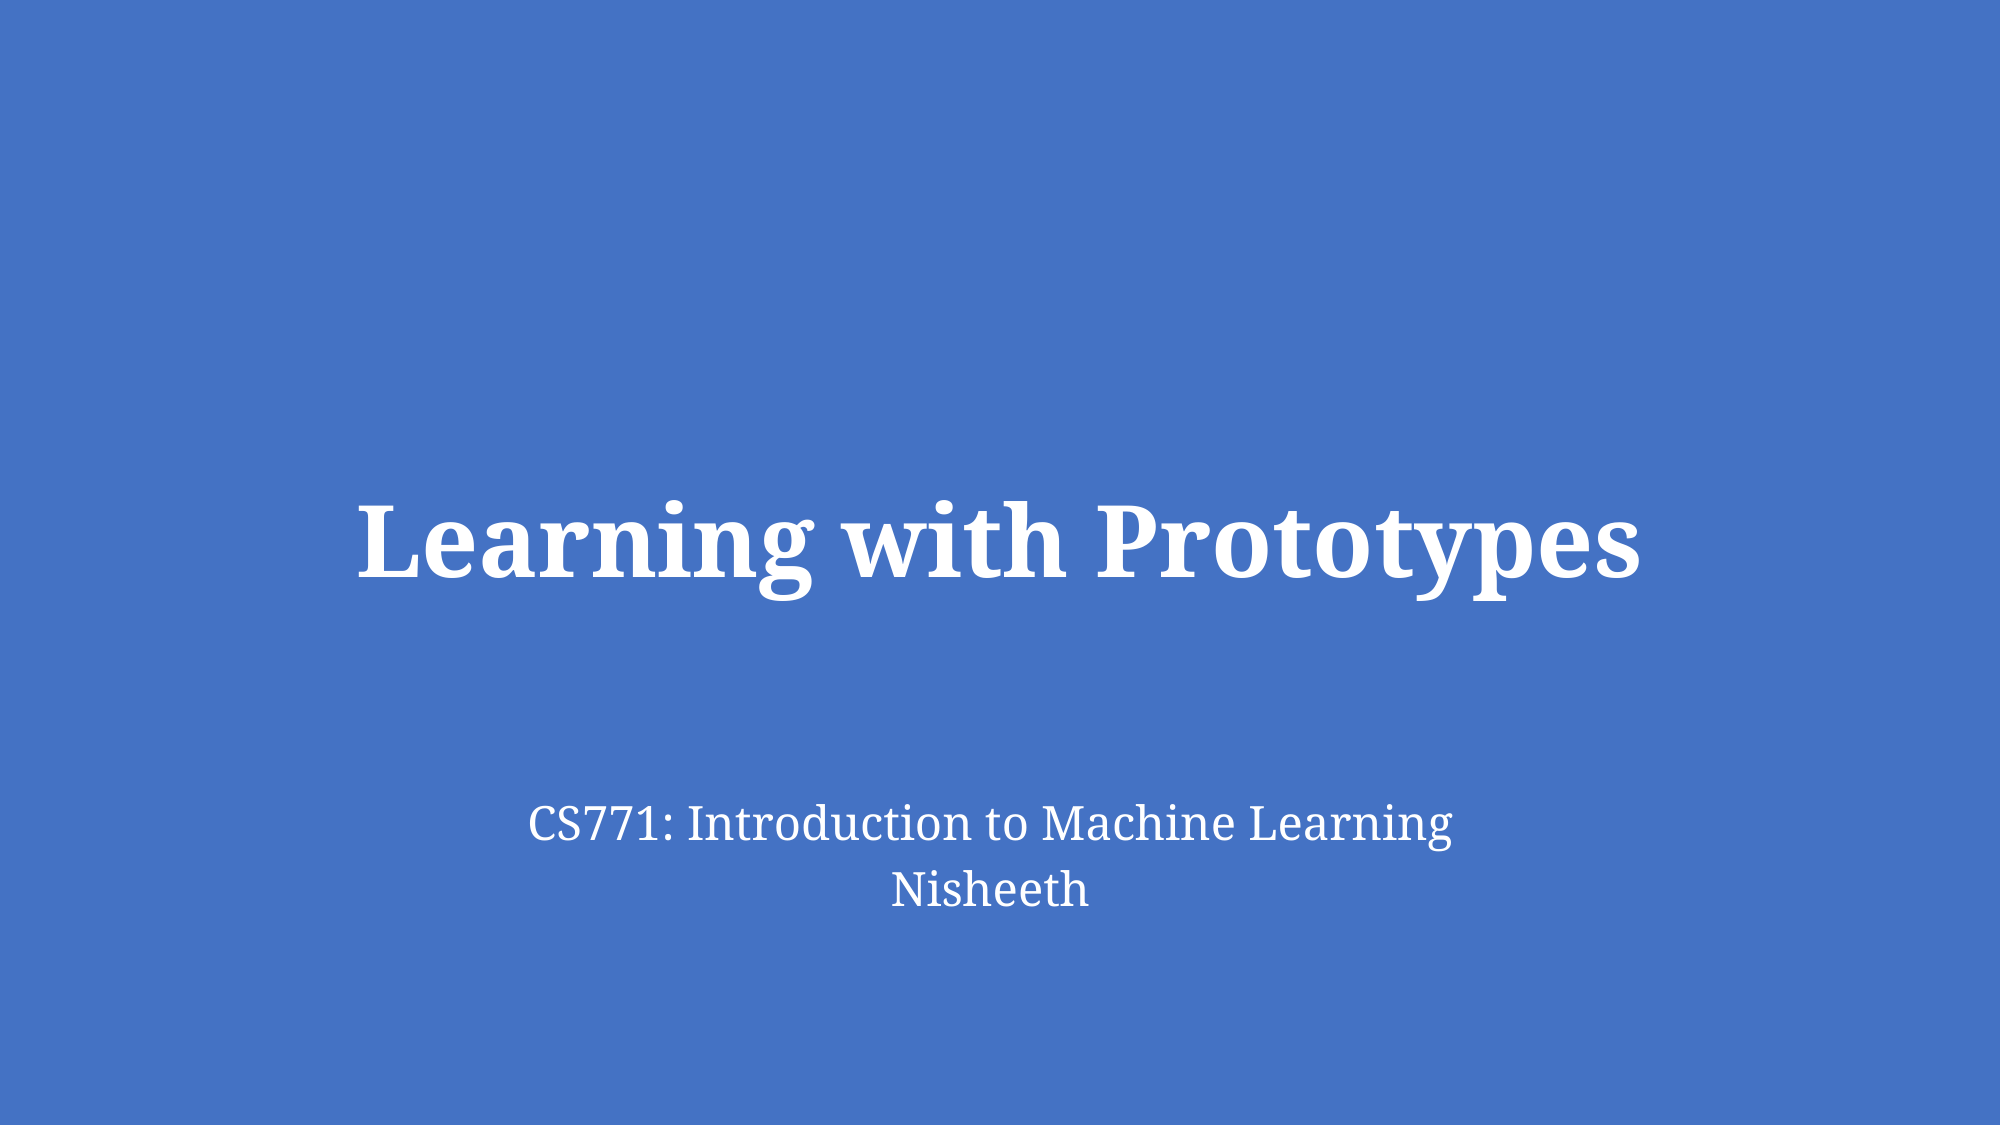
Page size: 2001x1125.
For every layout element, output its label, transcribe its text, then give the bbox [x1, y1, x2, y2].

subtitle CS771: Introduction to Machine Learning Nisheeth [475, 792, 1506, 928]
title Learning with Prototypes [57, 472, 1943, 608]
